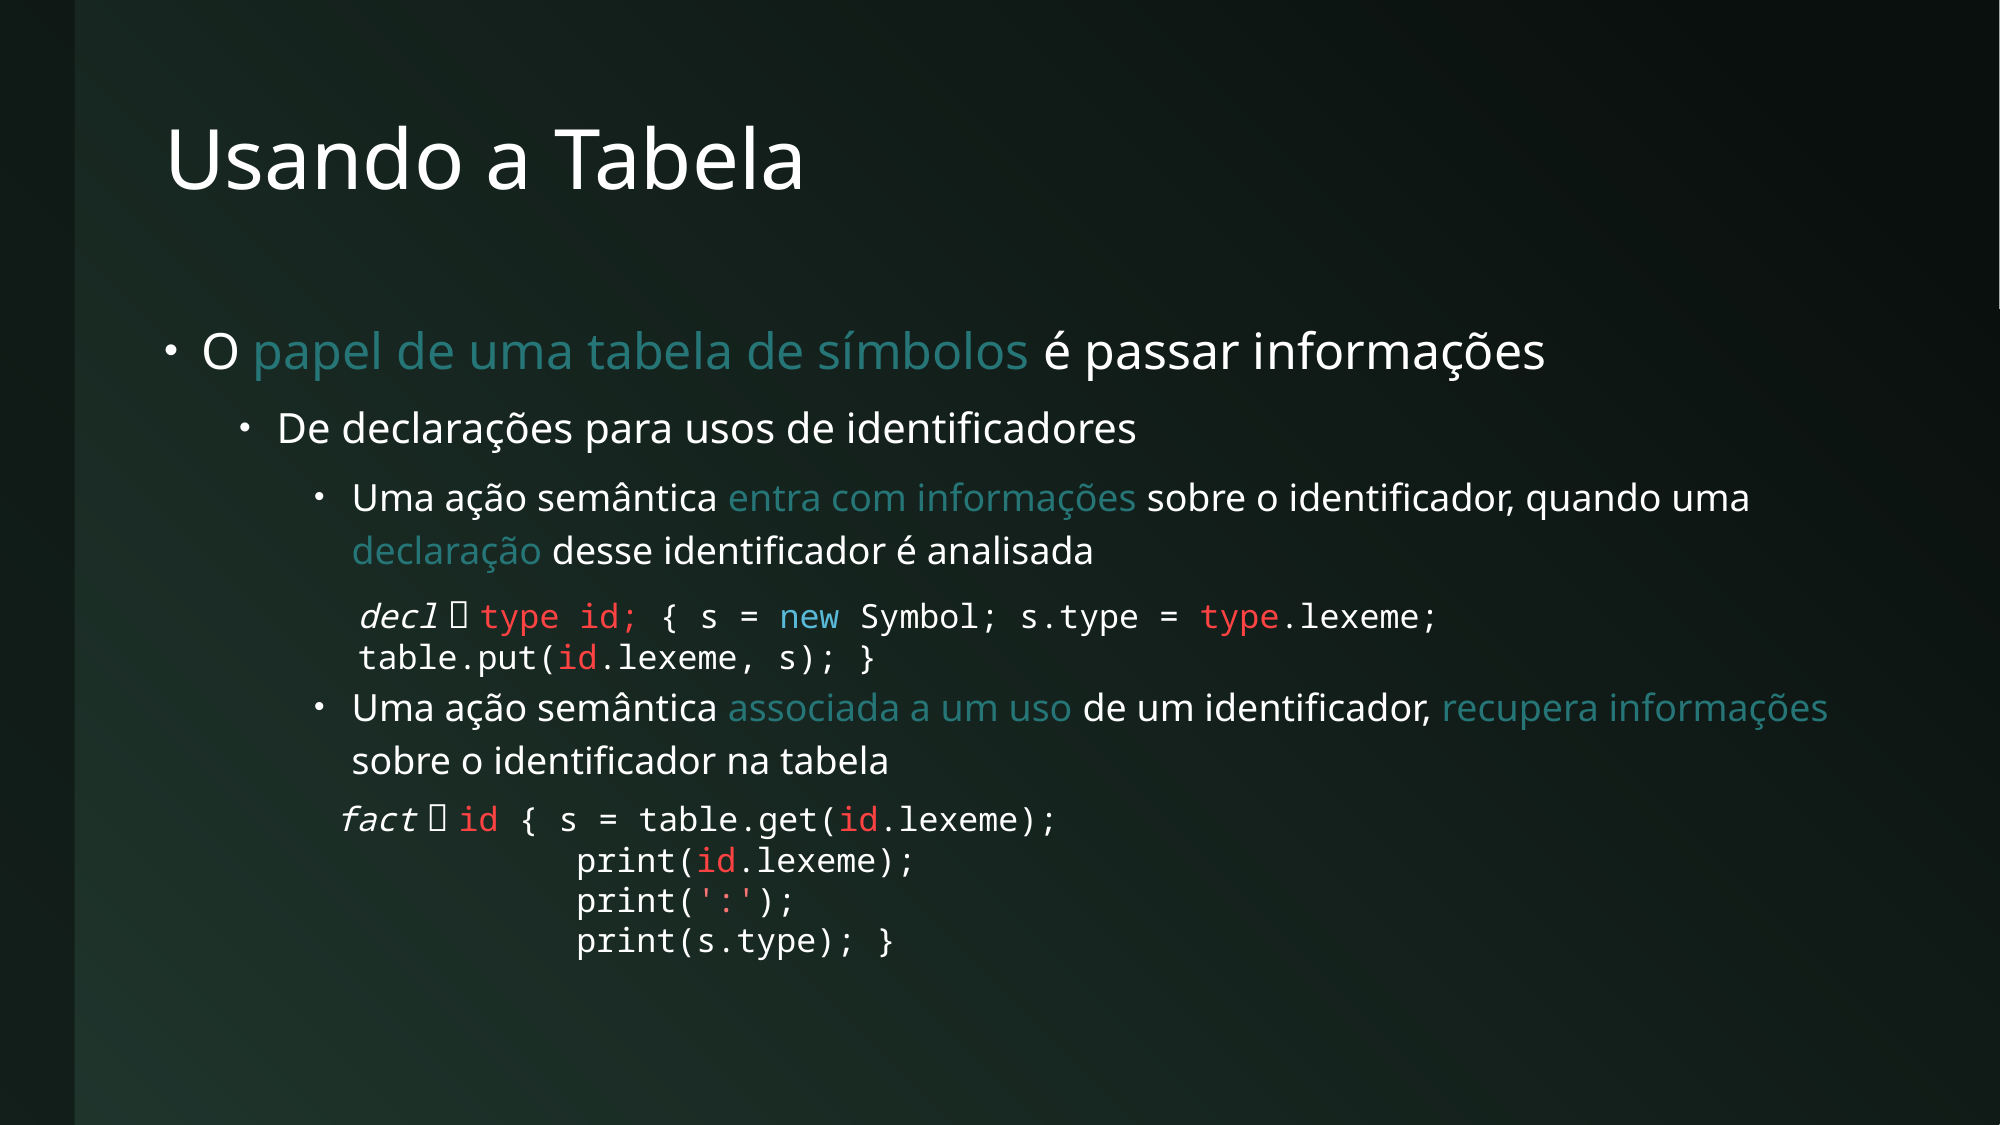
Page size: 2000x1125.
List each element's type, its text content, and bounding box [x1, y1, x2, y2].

text_box decl  type id; { s = new Symbol; s.type = type.lexeme; table.put(id.lexeme, s); } [342, 583, 1874, 684]
list O papel de uma tabela de símbolos é passar informações De declarações para usos de identificadores Uma ação semântica entra com informações sobre o identificador, quando uma declaração desse identificador é analisada Uma ação semântica associada a um uso de um identificador, recupera informações sobre o identificador na tabela [149, 299, 1898, 1025]
title Usando a Tabela [149, 62, 1898, 263]
text_box fact  id { s = table.get(id.lexeme); print(id.lexeme); print(':'); print(s.type); } [321, 786, 1094, 967]
